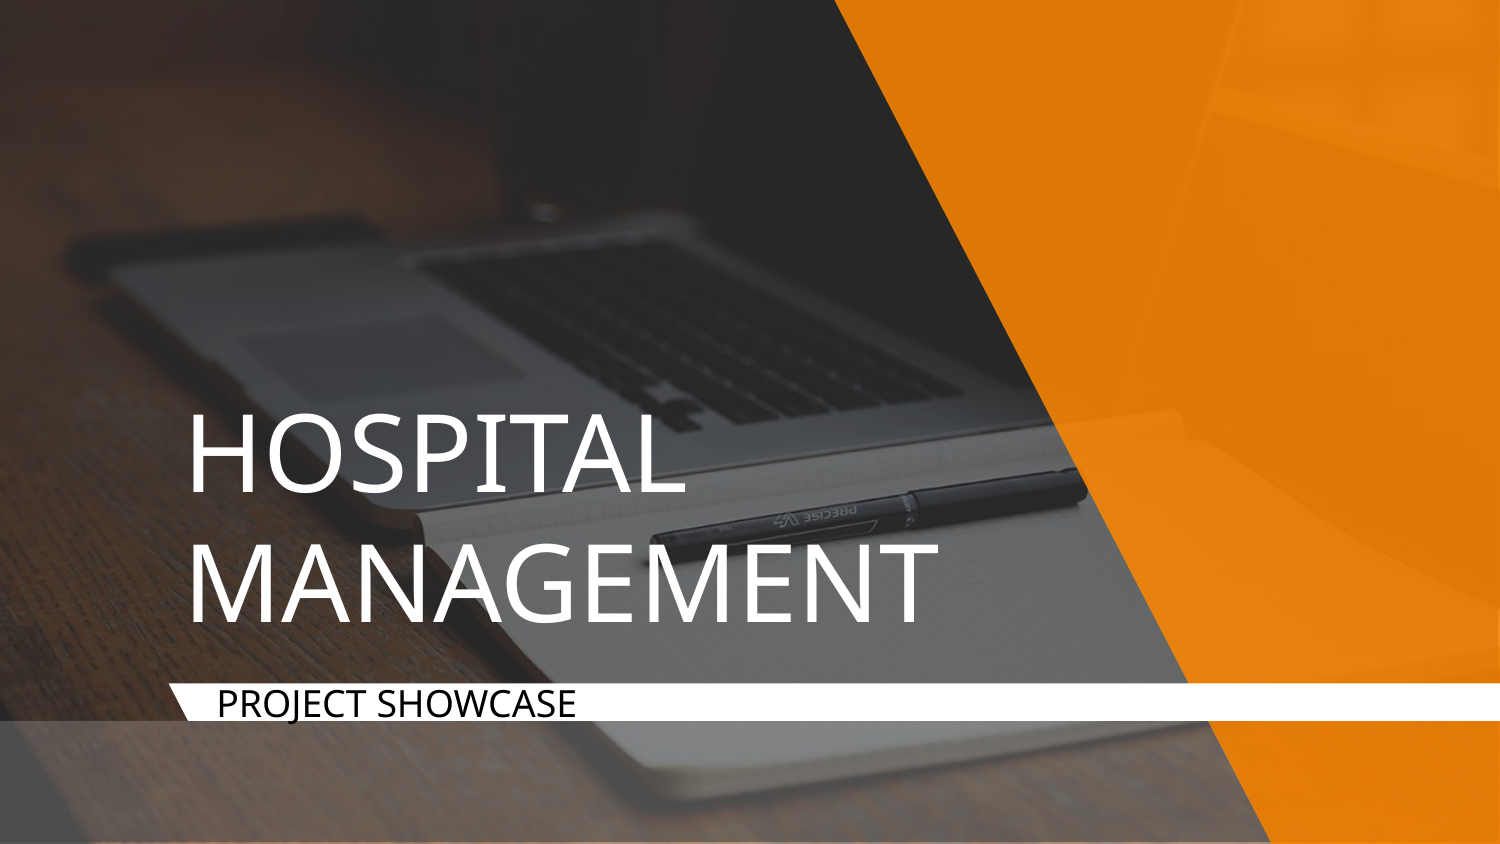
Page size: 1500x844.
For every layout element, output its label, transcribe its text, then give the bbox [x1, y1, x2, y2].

text_box PROJECT SHOWCASE [201, 628, 1061, 741]
title HOSPITAL MANAGEMENT [168, 0, 1029, 660]
